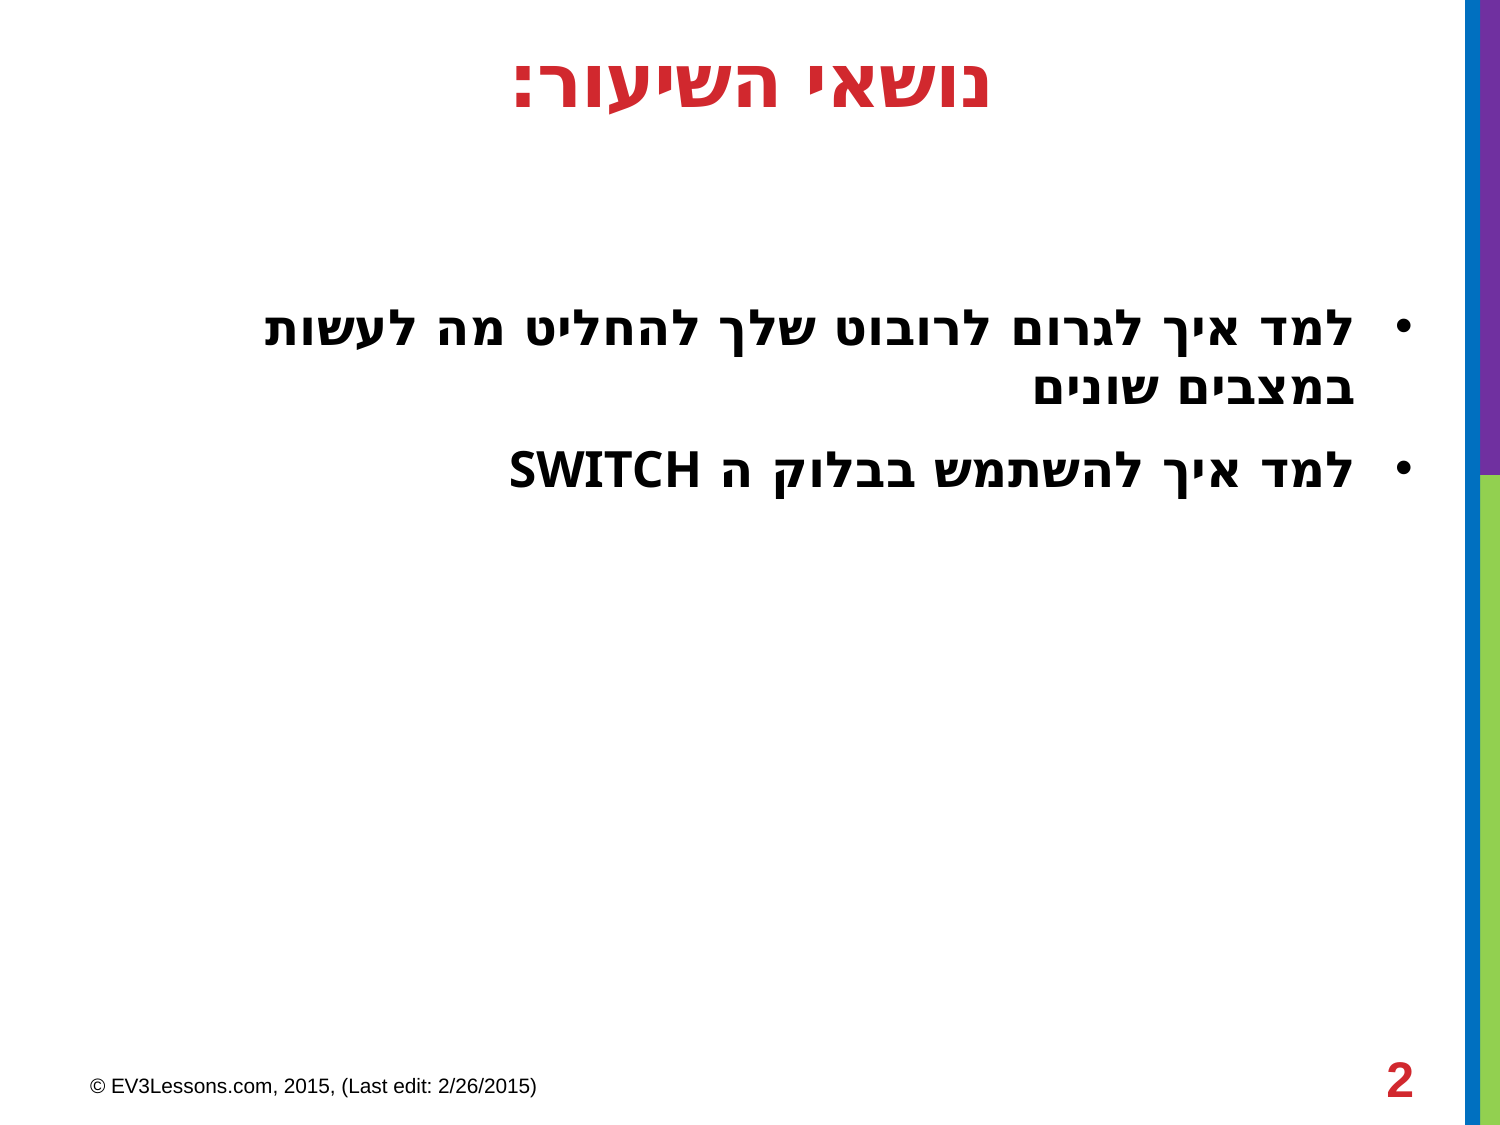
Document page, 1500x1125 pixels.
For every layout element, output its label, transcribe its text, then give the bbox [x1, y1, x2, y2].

title נושאי השיעור: [75, 25, 1428, 250]
list למד איך לגרום לרובוט שלך להחליט מה לעשות במצבים שונים למד איך להשתמש בבלוק ה SWITCH [75, 287, 1428, 1005]
footer © EV3Lessons.com, 2015, (Last edit: 2/26/2015) [75, 1065, 638, 1112]
slide_number 2 [1371, 1047, 1469, 1108]
